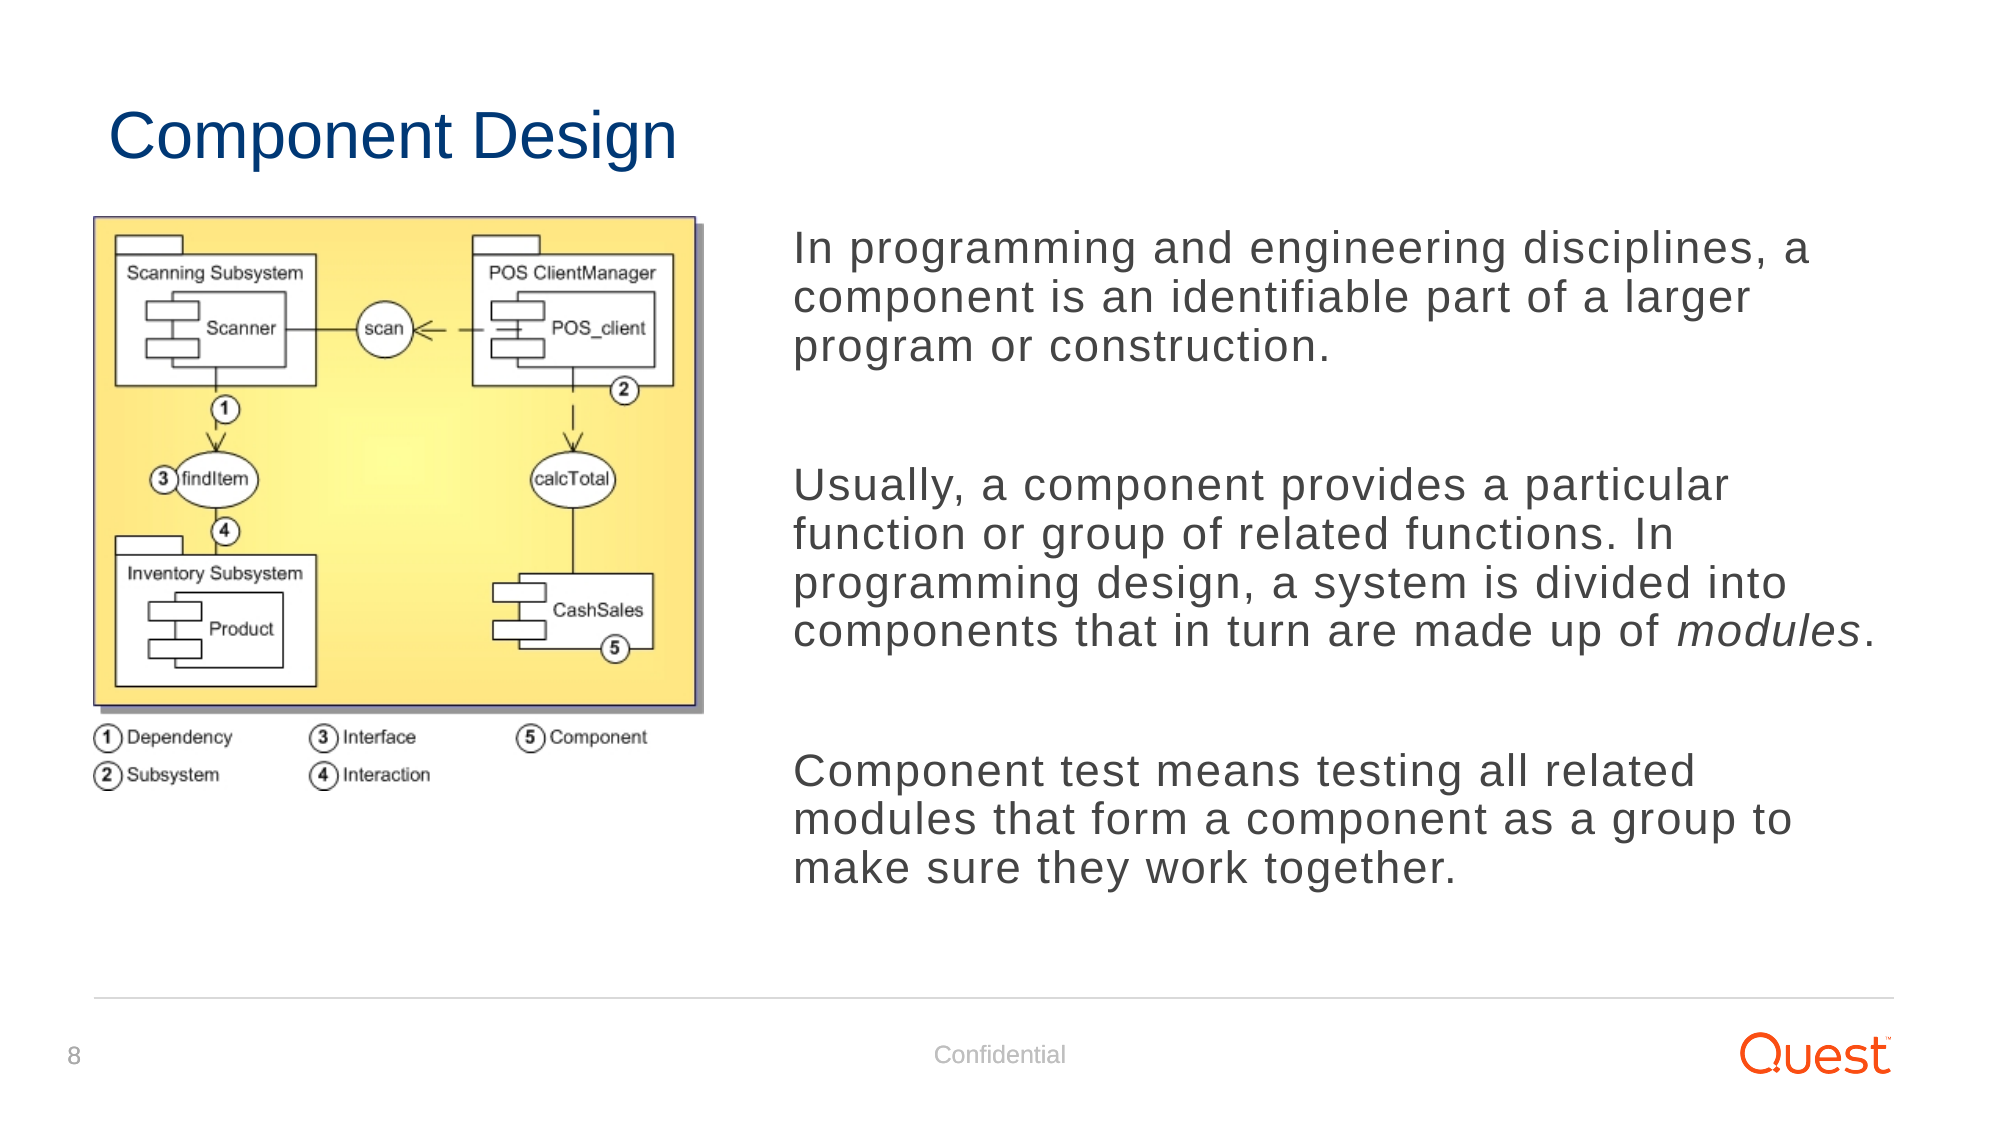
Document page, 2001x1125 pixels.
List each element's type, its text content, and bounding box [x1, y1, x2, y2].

picture [93, 216, 704, 791]
list In programming and engineering disciplines, a component is an identifiable part of a larger program or construction. Usually, a component provides a particular function or group of related functions. In programming design, a system is divided into components that in turn are made up of modules. Component test means testing all related modules that form a component as a group to make sure they work together. [778, 216, 1900, 954]
picture [1739, 1031, 1892, 1075]
list Component Design [93, 93, 1894, 217]
